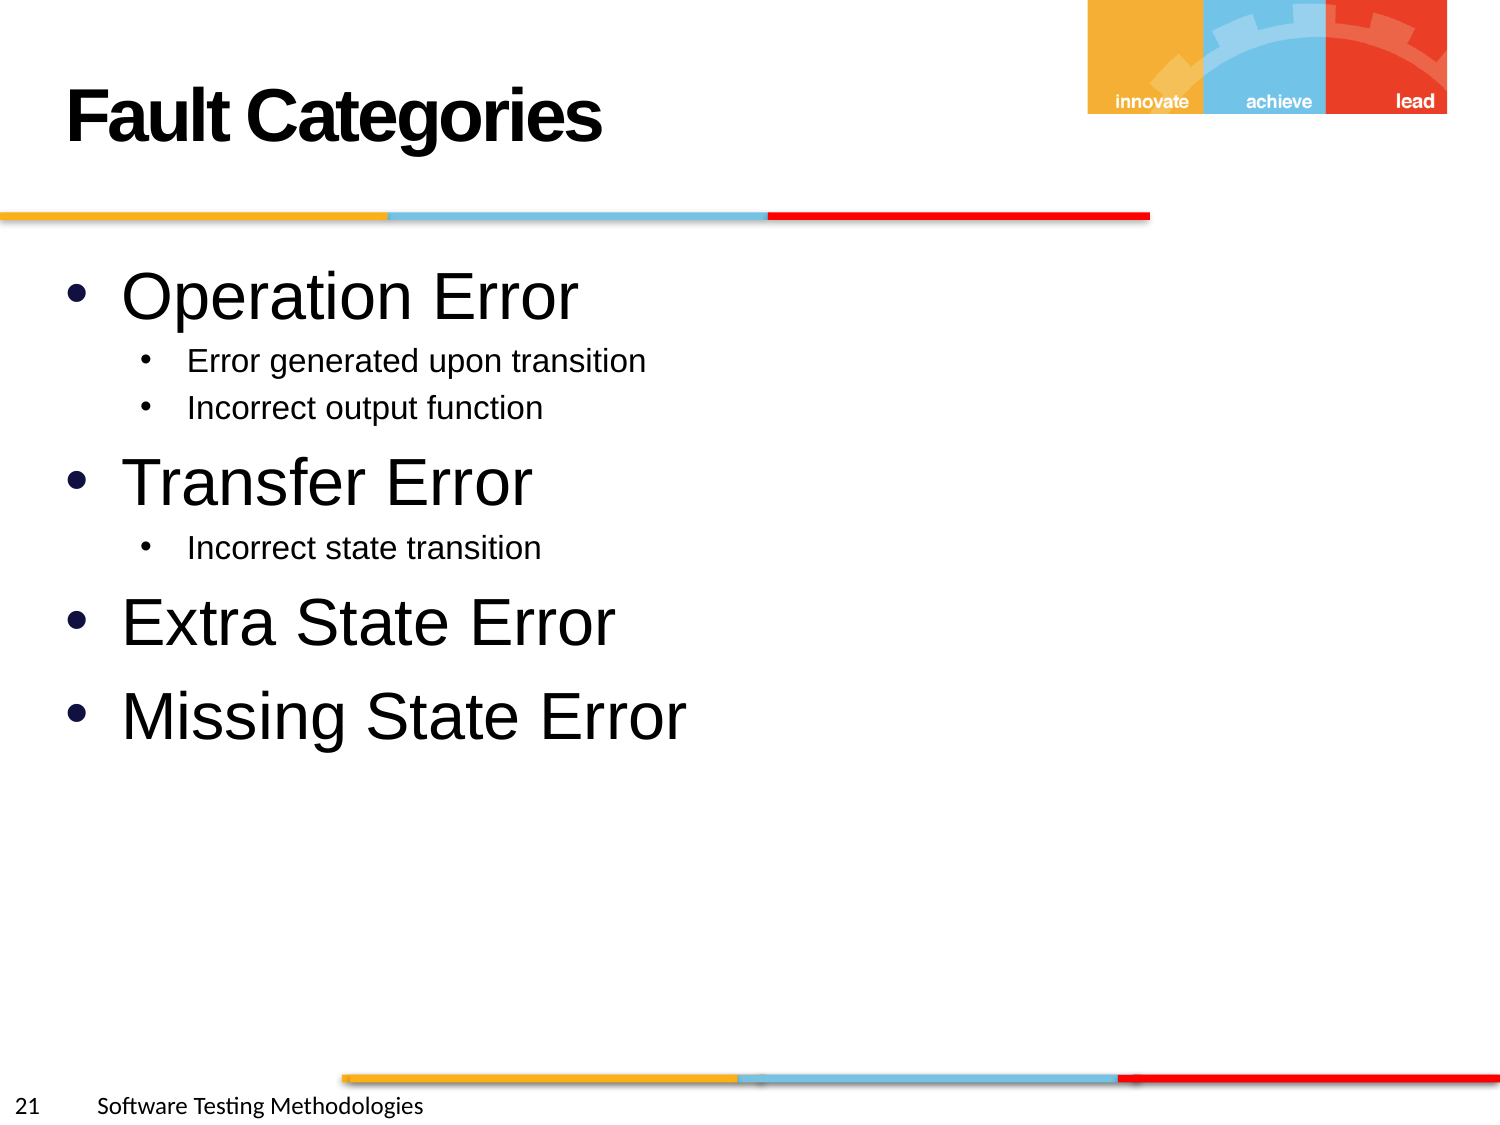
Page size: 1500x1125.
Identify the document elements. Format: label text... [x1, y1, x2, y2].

list Operation Error Error generated upon transition Incorrect output function Transfer Error Incorrect state transition Extra State Error Missing State Error [50, 245, 1400, 988]
picture [1087, 0, 1448, 114]
list Fault Categories [50, 24, 1088, 213]
